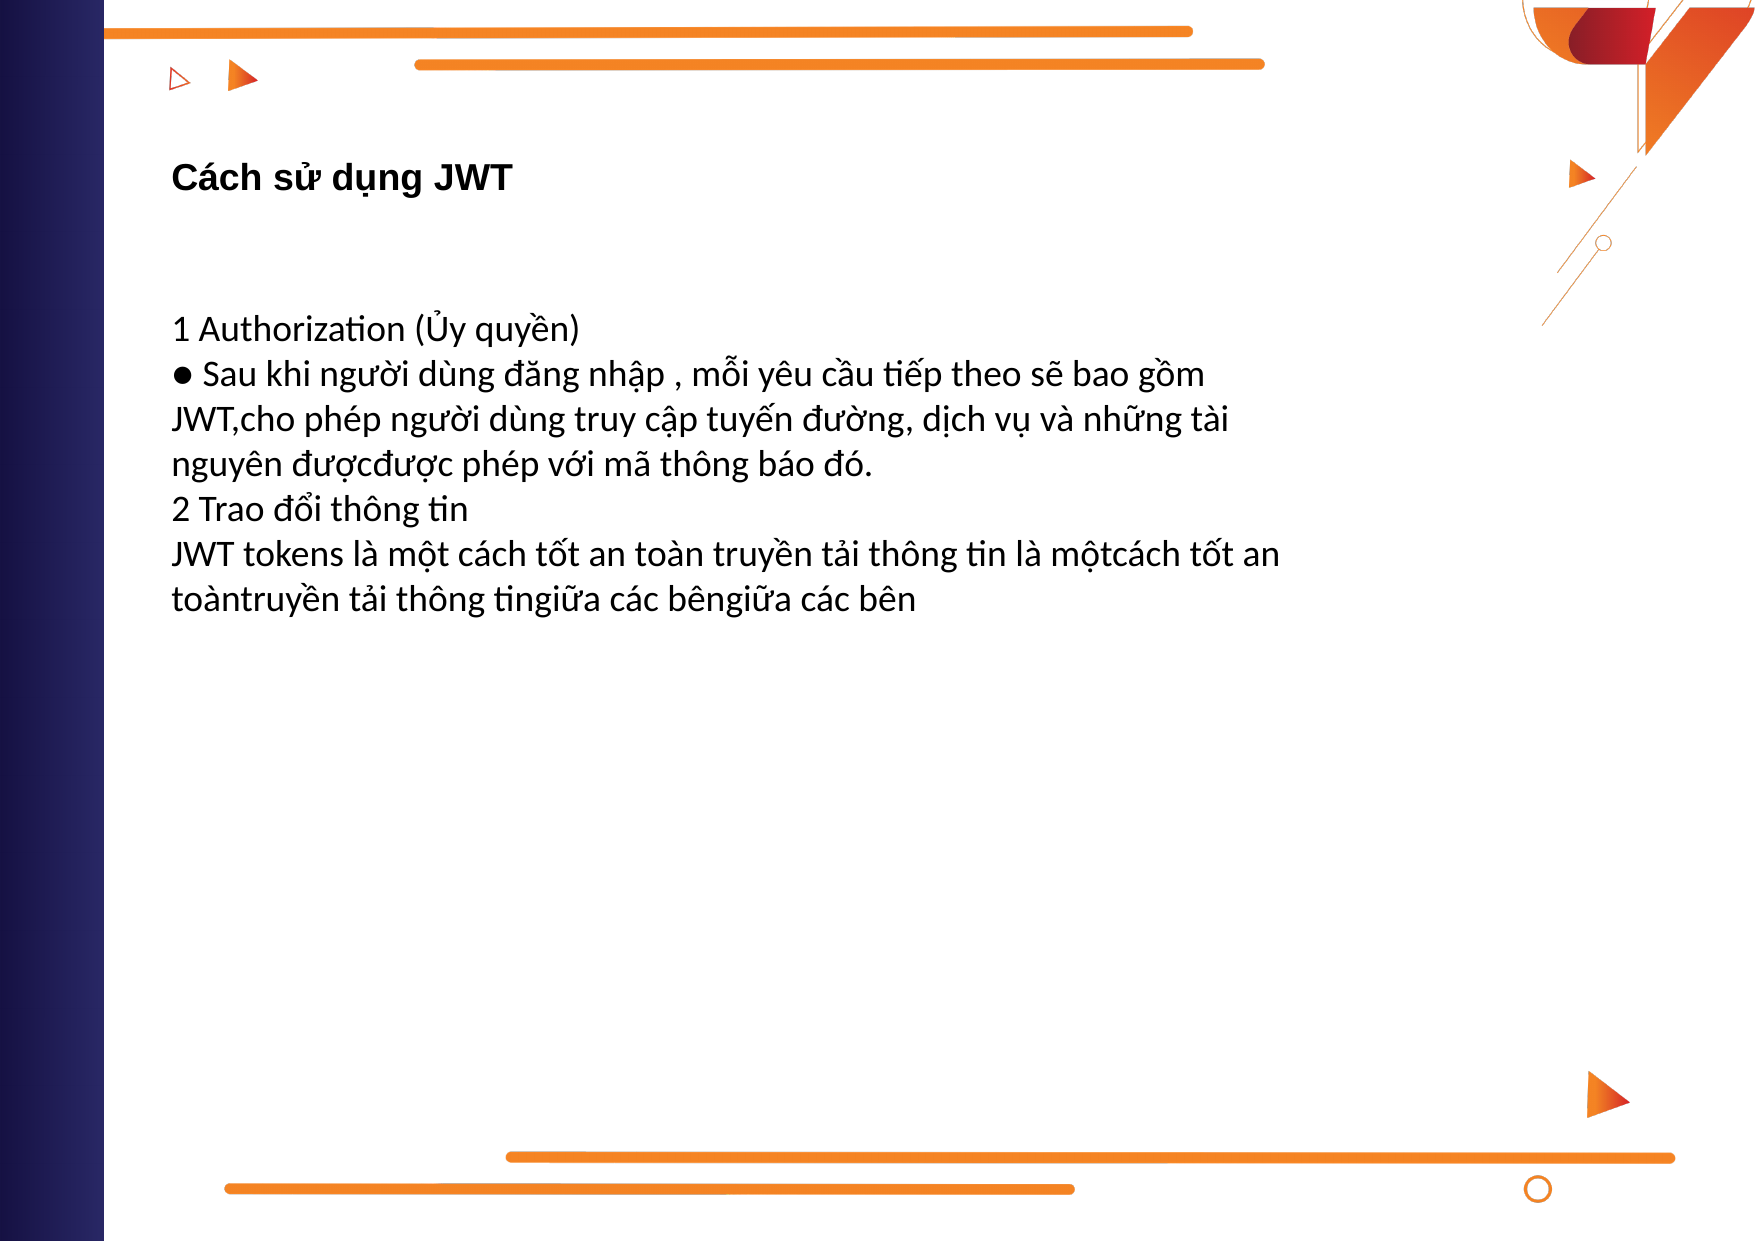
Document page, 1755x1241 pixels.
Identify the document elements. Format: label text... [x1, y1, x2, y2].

text_box Cách sử dụng JWT [156, 145, 1366, 206]
picture [0, 0, 1267, 1241]
text_box 1 Authorization (Ủy quyền) ● Sau khi người dùng đăng nhập , mỗi yêu cầu tiếp theo sẽ bao gồm JWT,cho phép người dùng truy cập tuyến đường, dịch vụ và những tài nguyên đượcđược phép với mã thông báo đó. 2 Trao đổi thông tin JWT tokens là một cách tốt an toàn truyền tải thông tin là mộtcách tốt an toàntruyền tải thông tingiữa các bêngiữa các bên [156, 296, 1342, 672]
picture [1521, 0, 1755, 328]
picture [221, 1054, 1678, 1241]
